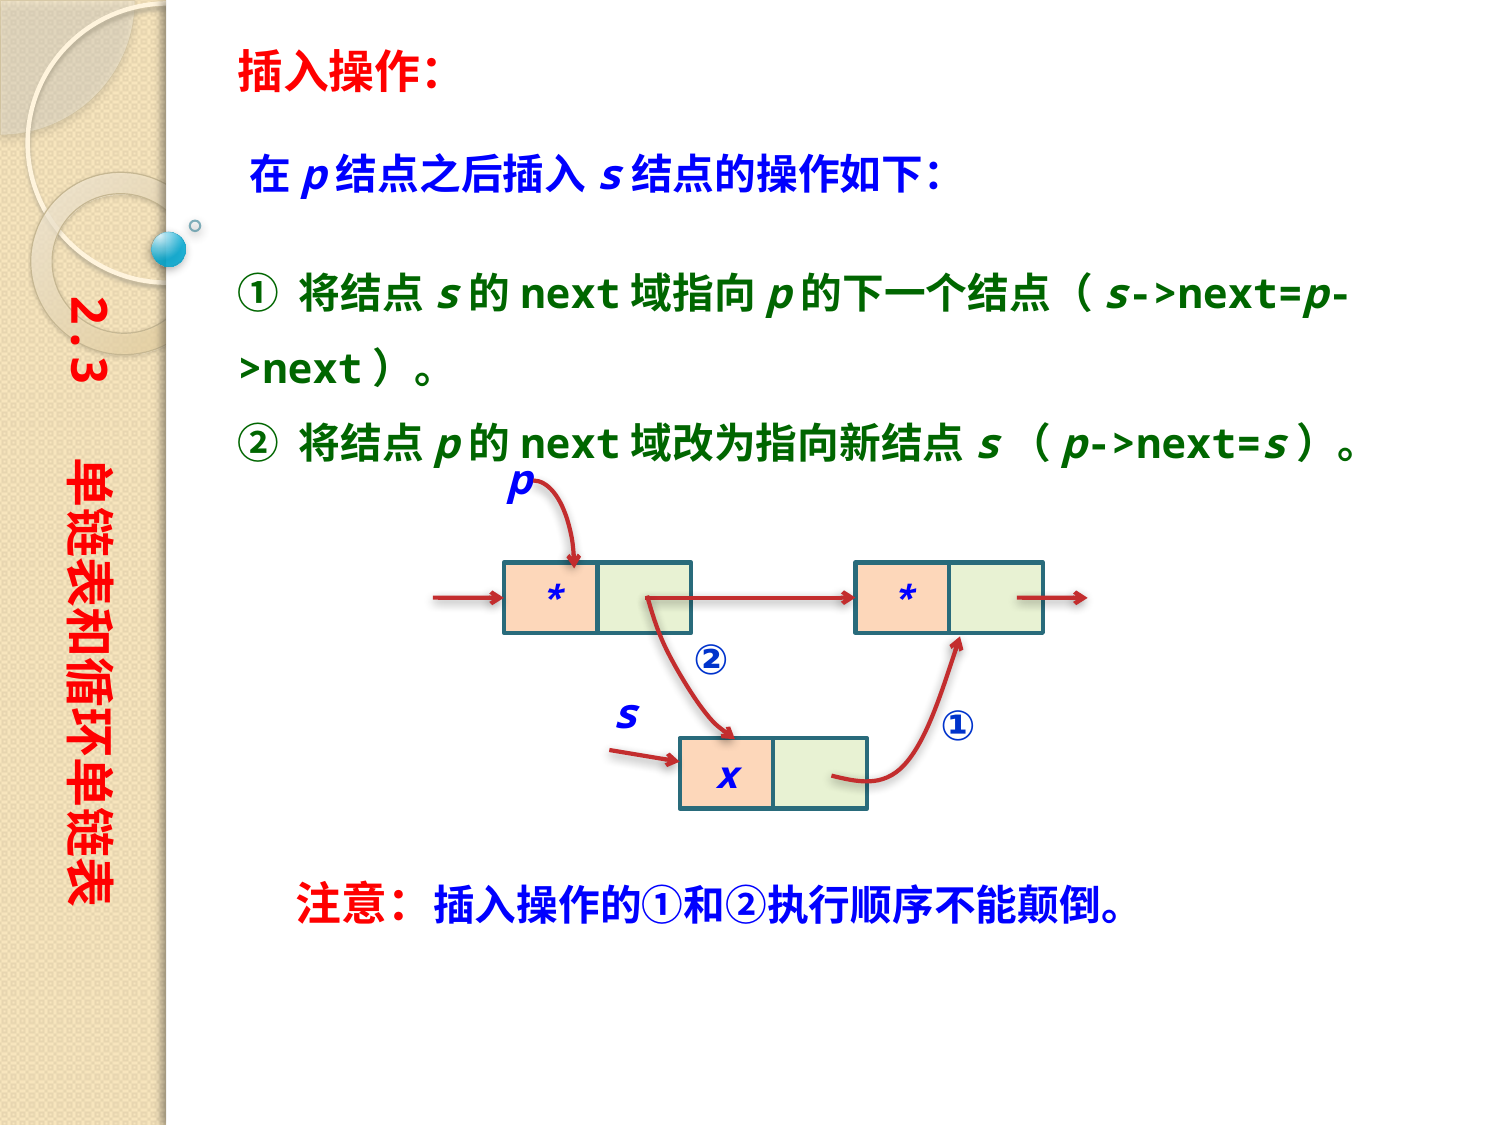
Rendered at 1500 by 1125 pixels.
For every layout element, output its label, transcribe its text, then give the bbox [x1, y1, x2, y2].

text_box 插入操作： [222, 35, 563, 105]
text_box x [678, 736, 771, 811]
text_box ① 将结点s的next域指向p的下一个结点（s->next=p->next）。 ② 将结点p的next域改为指向新结点s（p->next=s）。 [222, 234, 1430, 475]
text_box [609, 749, 680, 762]
text_box [648, 608, 735, 740]
text_box * [853, 560, 948, 635]
text_box 2.3 单链表和循环单链表 [38, 281, 129, 926]
text_box 注意：插入操作的①和②执行顺序不能颠倒。 [281, 867, 1360, 937]
text_box * [502, 560, 595, 635]
text_box [830, 636, 964, 784]
text_box [947, 560, 1045, 635]
text_box ② [671, 625, 786, 691]
text_box [771, 736, 869, 811]
text_box ② [667, 676, 676, 691]
text_box [532, 478, 582, 569]
text_box 在p结点之后插入s结点的操作如下： [234, 140, 1055, 206]
text_box s [597, 679, 680, 745]
text_box p [492, 445, 575, 511]
text_box ① [925, 691, 1043, 757]
text_box [595, 560, 693, 635]
